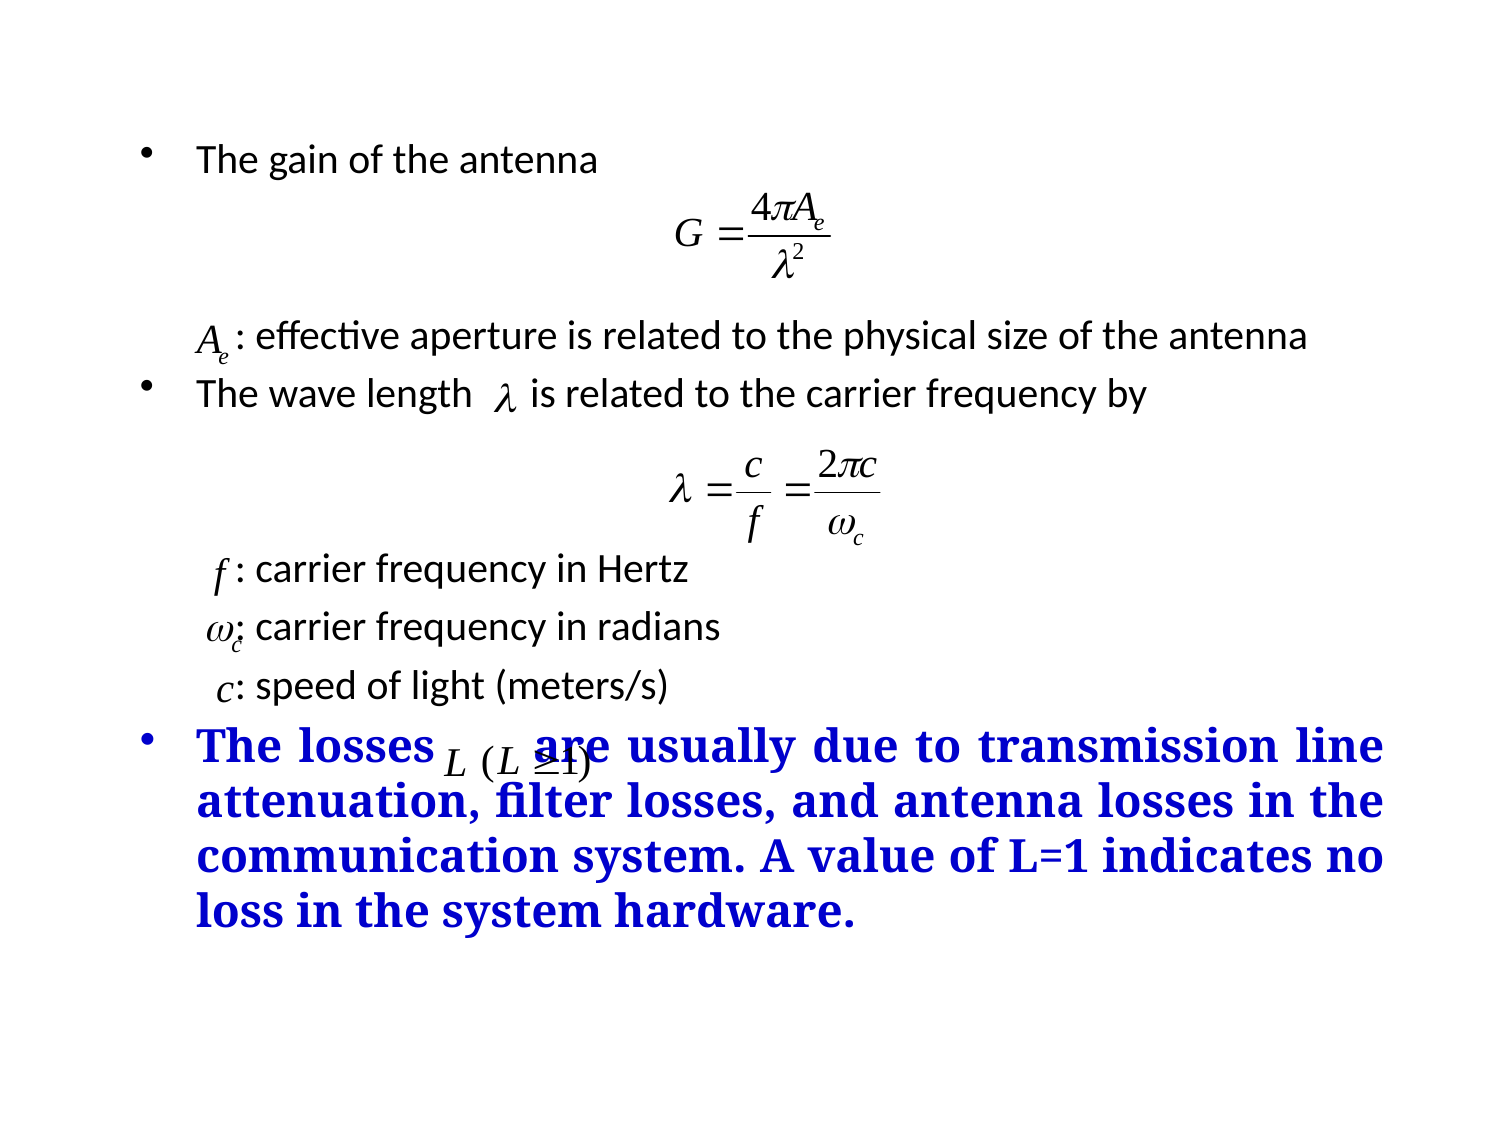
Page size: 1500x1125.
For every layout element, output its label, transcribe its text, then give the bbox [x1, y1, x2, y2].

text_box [199, 549, 242, 599]
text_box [668, 180, 838, 288]
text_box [436, 741, 470, 784]
text_box The gain of the antenna : effective aperture is related to the physical size of the antenna The wave length is related to the carrier frequency by : carrier frequency in Hertz : carrier frequency in radians : speed of light (meters/s) The losses are usually due to transmission line attenuation, filter losses, and antenna losses in the communication system. A value of L=1 indicates no loss in the system hardware. [124, 124, 1400, 1038]
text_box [662, 437, 890, 555]
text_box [487, 374, 526, 424]
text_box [475, 737, 601, 793]
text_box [187, 312, 236, 375]
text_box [199, 599, 252, 663]
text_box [210, 674, 242, 713]
